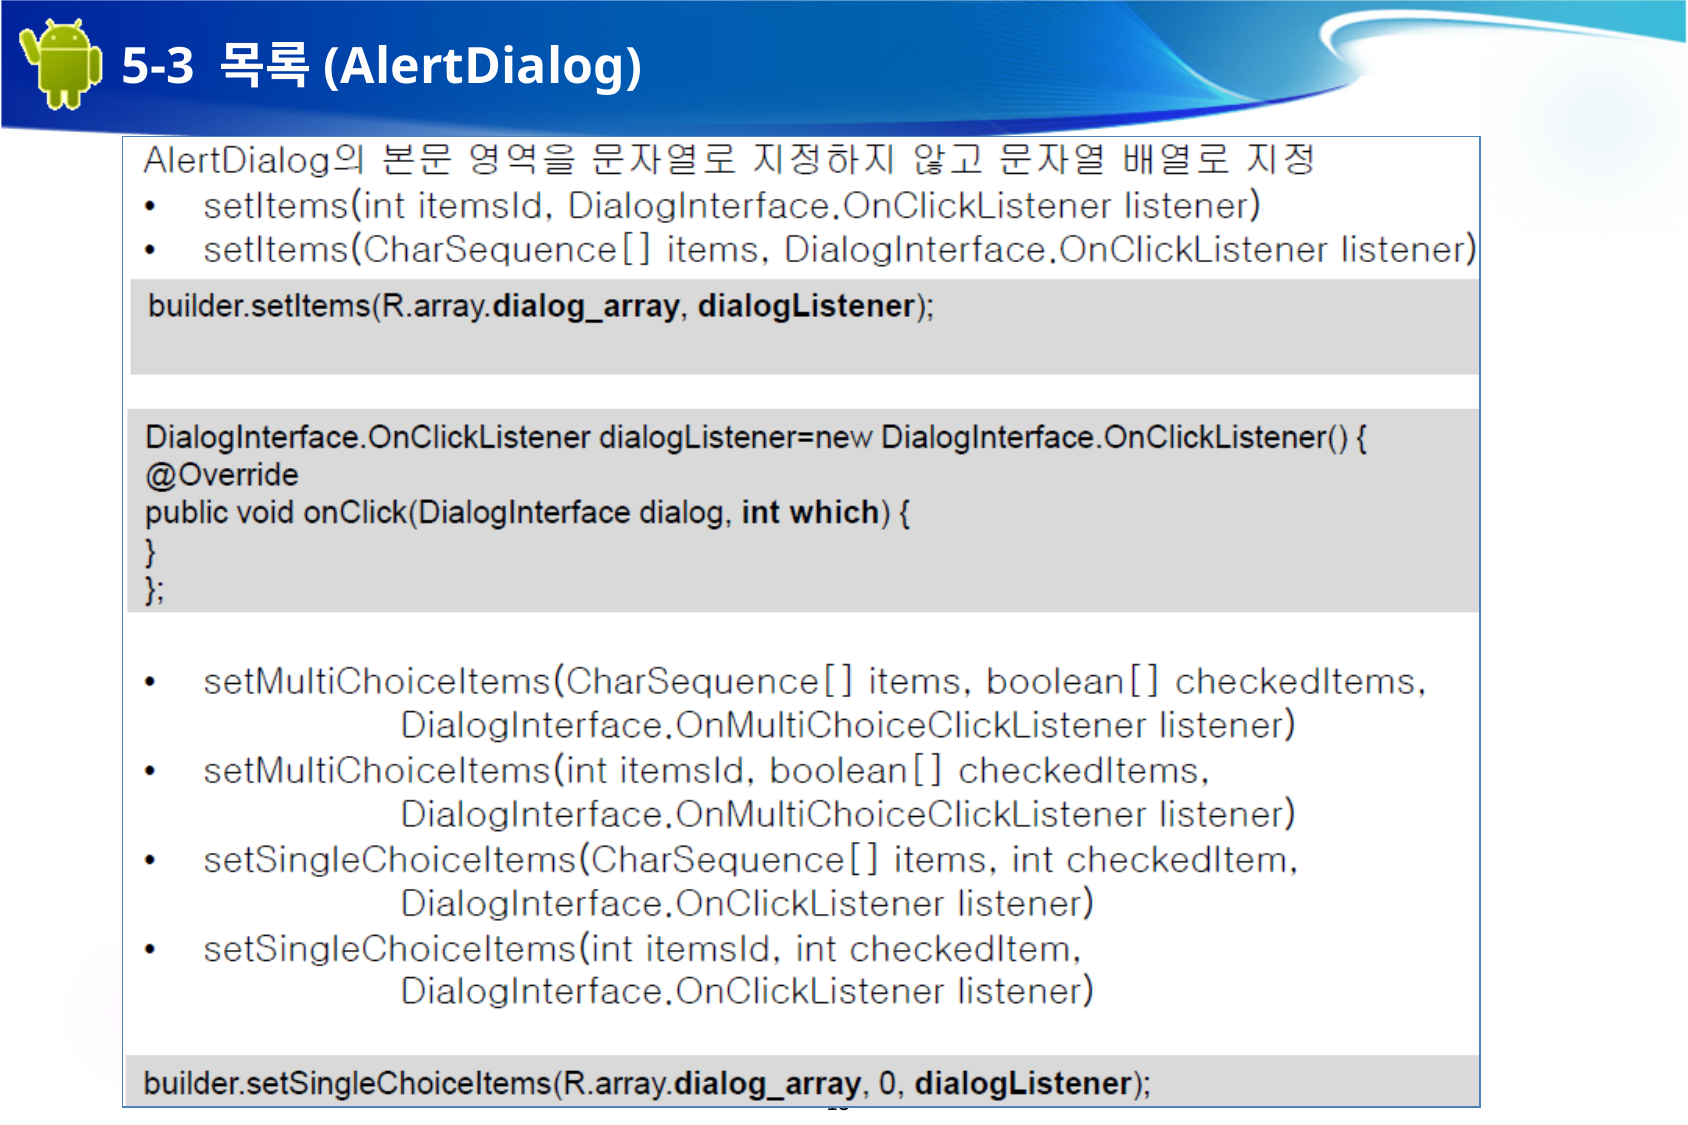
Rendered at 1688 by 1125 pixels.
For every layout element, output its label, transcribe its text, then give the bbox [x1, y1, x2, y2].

title 5-3 목록(AlertDialog) [120, 31, 712, 96]
picture [0, 0, 1688, 1107]
